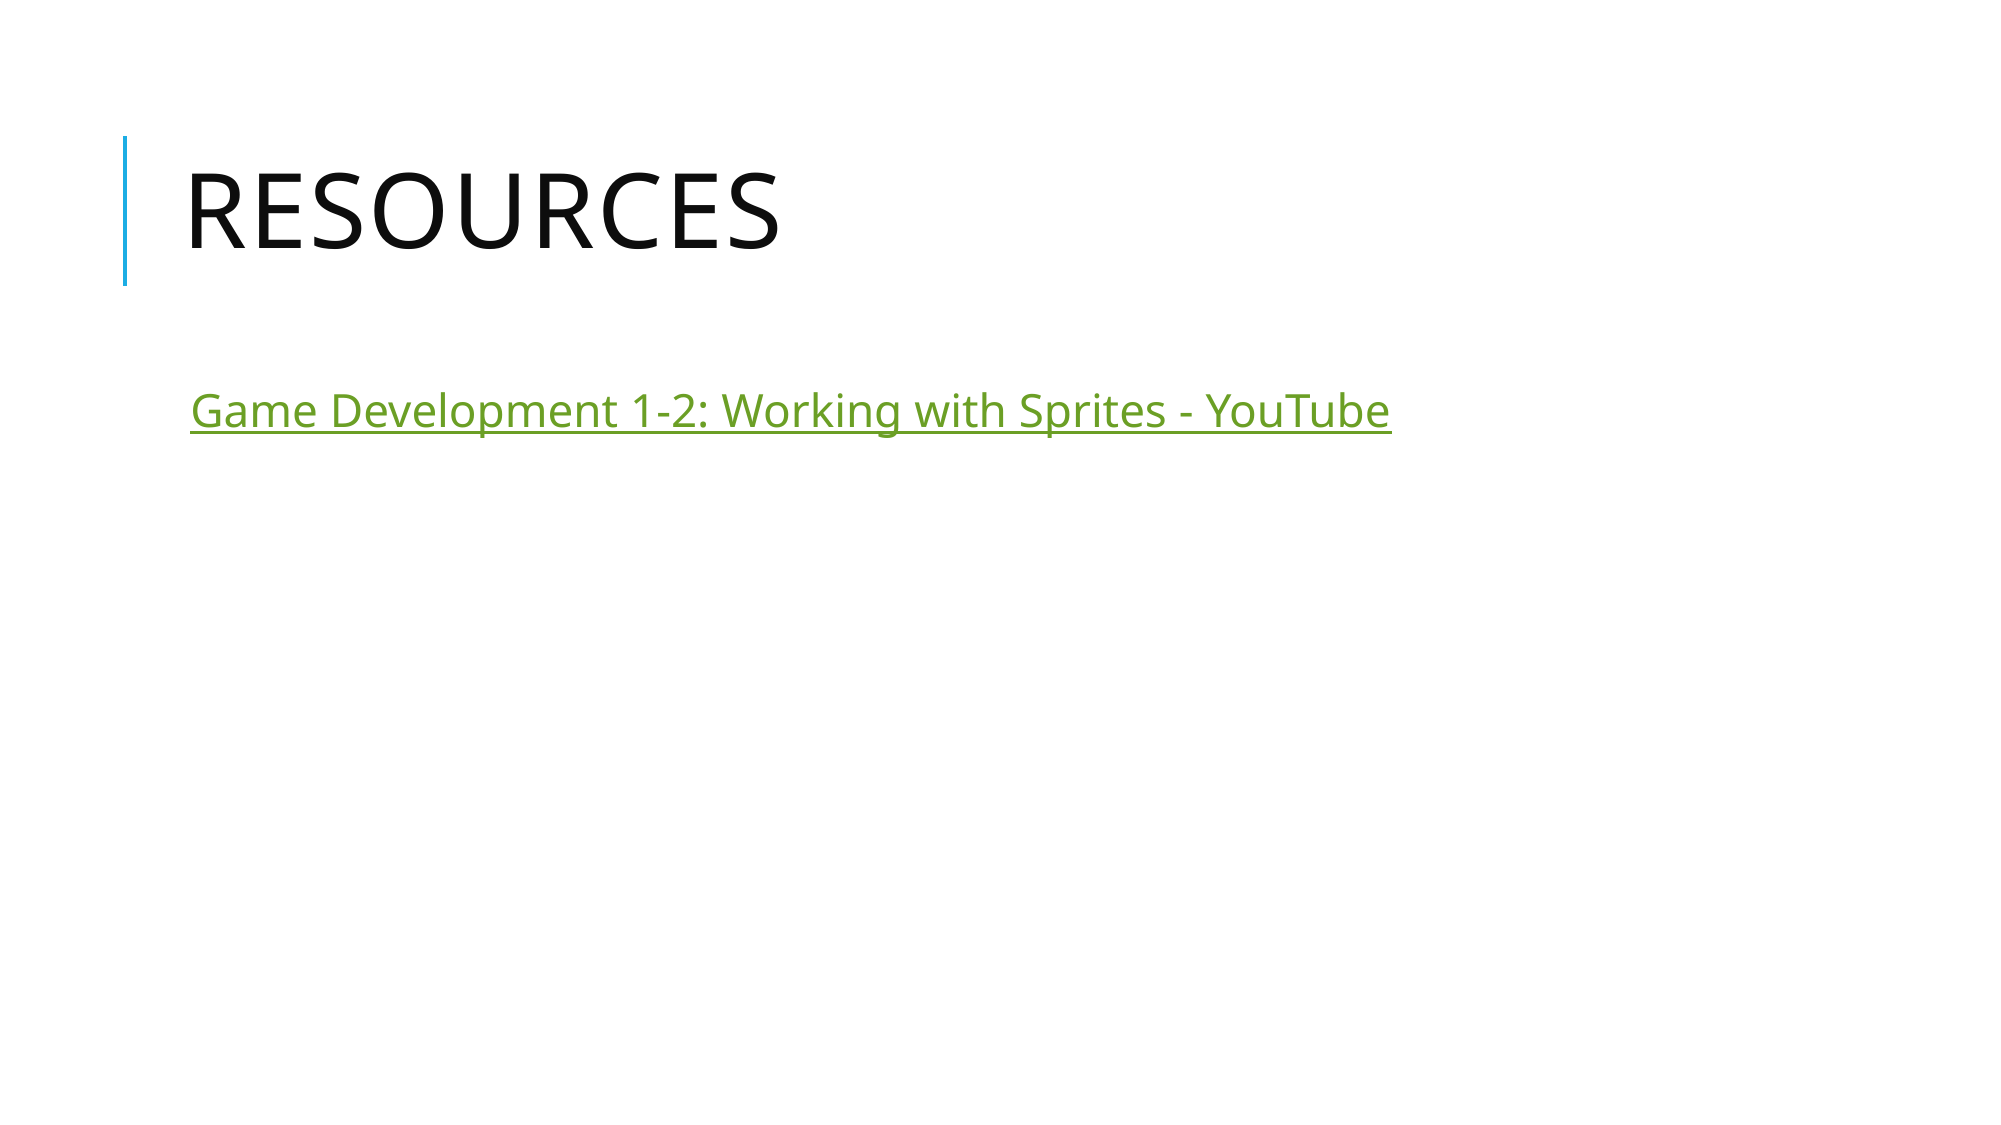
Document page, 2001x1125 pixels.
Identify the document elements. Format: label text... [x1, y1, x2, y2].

title Resources [168, 96, 1763, 342]
list Game Development 1-2: Working with Sprites - YouTube [168, 375, 1763, 1035]
